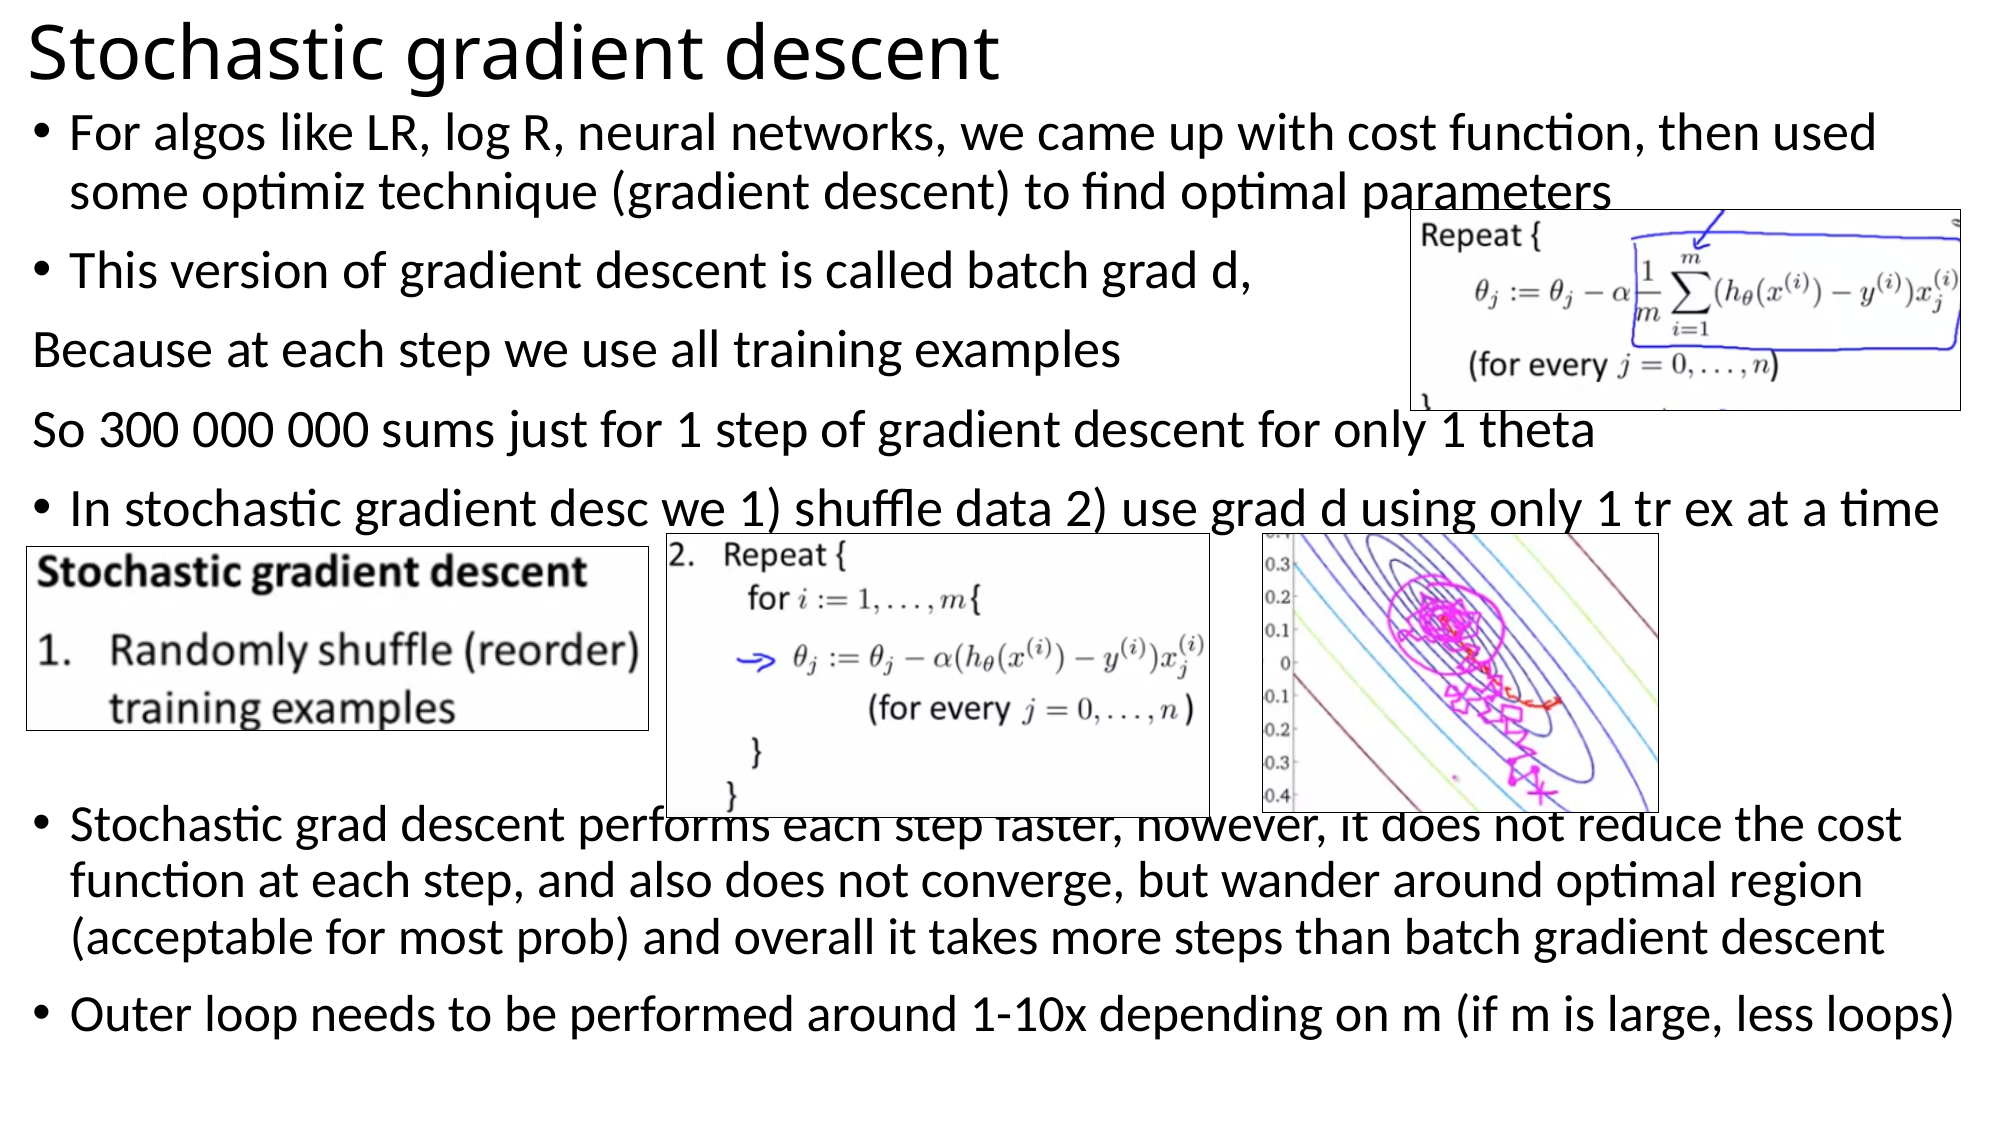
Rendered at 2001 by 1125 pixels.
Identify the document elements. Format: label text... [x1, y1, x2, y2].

picture [1410, 209, 1961, 411]
title Stochastic gradient descent [12, 6, 1944, 104]
picture [665, 533, 1210, 819]
picture [1262, 533, 1659, 813]
picture [26, 546, 649, 731]
list For algos like LR, log R, neural networks, we came up with cost function, then used some optimiz technique (gradient descent) to find optimal parameters This version of gradient descent is called batch grad d, Because at each step we use all training examples So 300 000 000 sums just for 1 step of gradient descent for only 1 theta In stochastic gradient desc we 1) shuffle data 2) use grad d using only 1 tr ex at a time Stochastic grad descent performs each step faster, however, it does not reduce the cost function at each step, and also does not converge, but wander around optimal region (acceptable for most prob) and overall it takes more steps than batch gradient descent Outer loop needs to be performed around 1-10x depending on m (if m is large, less loops) [17, 96, 1980, 1101]
